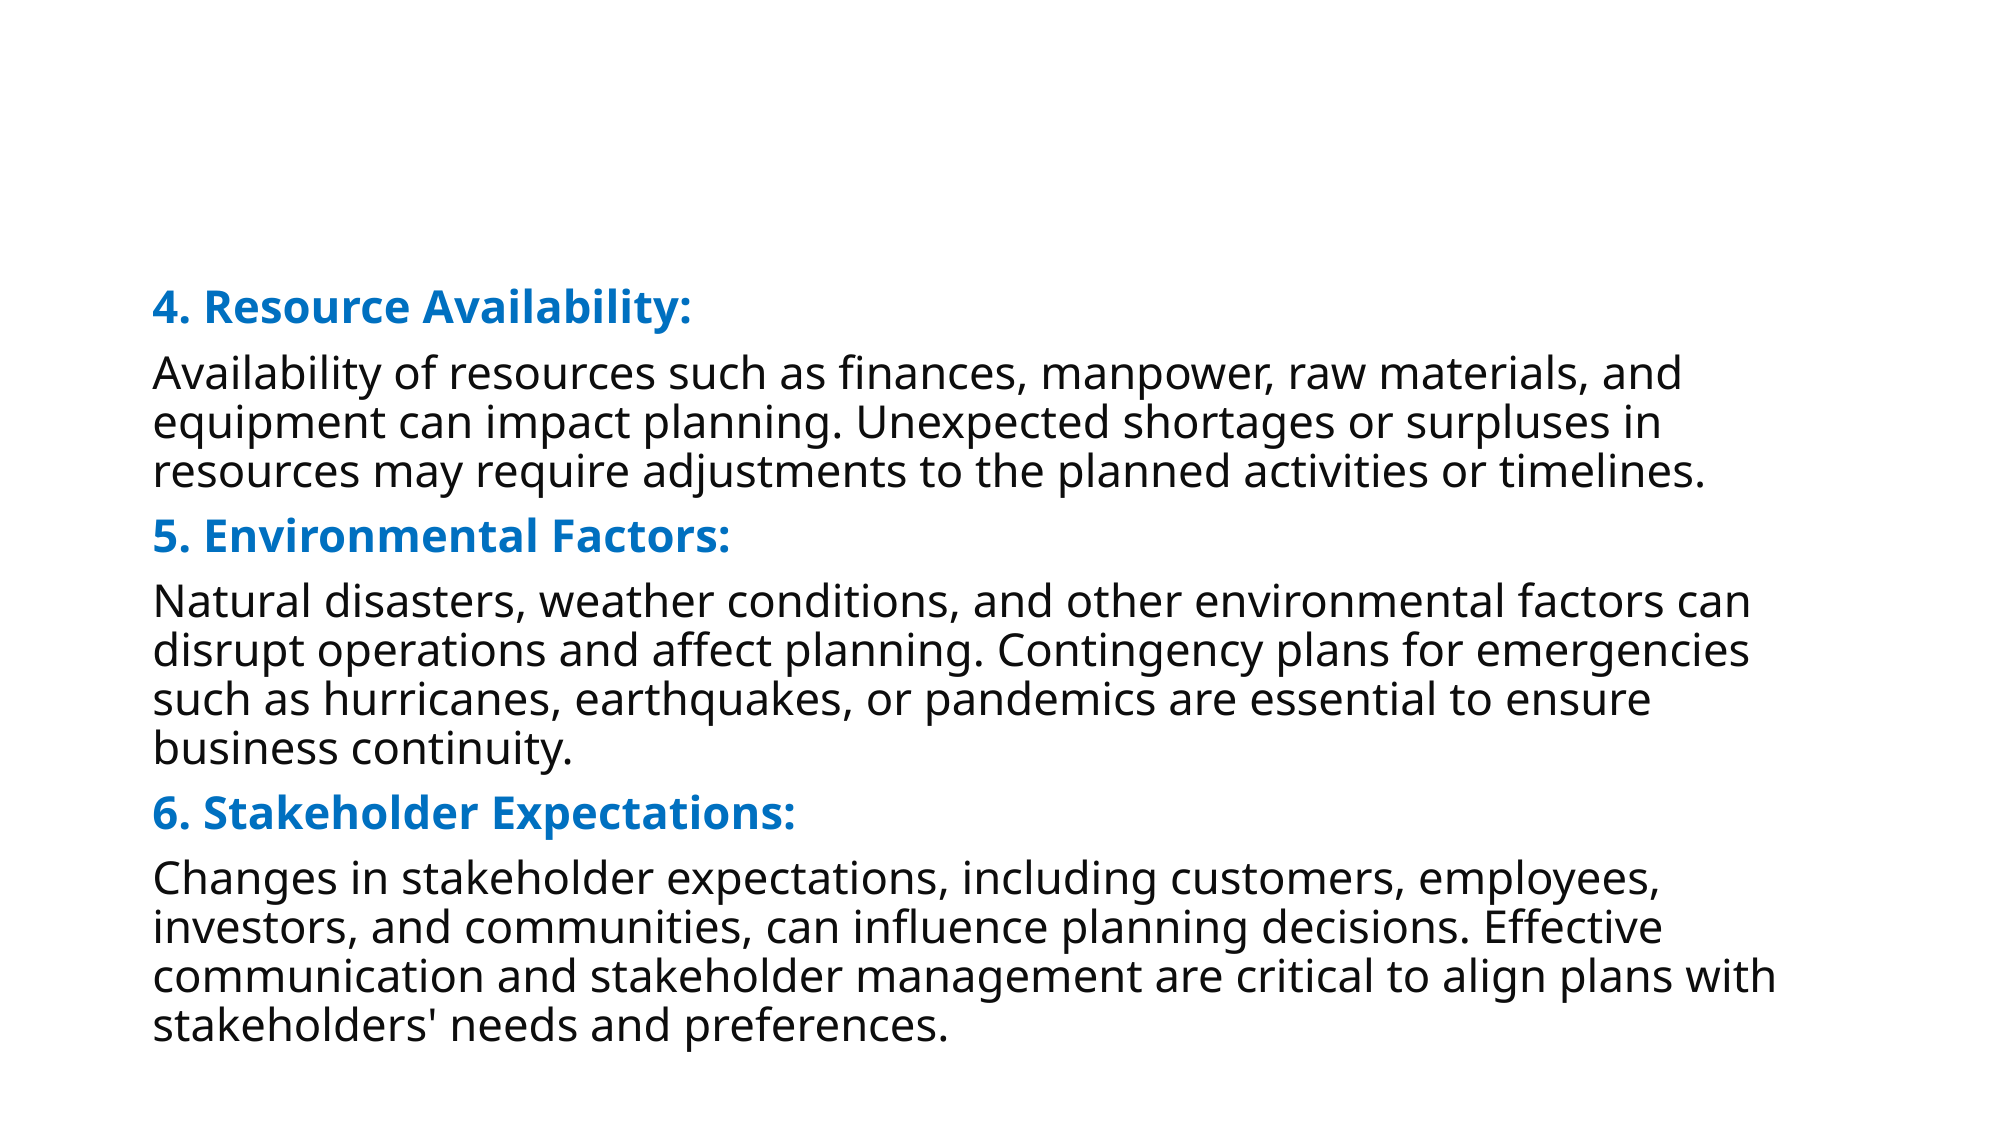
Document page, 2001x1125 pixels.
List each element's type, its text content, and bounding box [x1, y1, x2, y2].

list 4. Resource Availability: Availability of resources such as finances, manpower, raw materials, and equipment can impact planning. Unexpected shortages or surpluses in resources may require adjustments to the planned activities or timelines. 5. Environmental Factors: Natural disasters, weather conditions, and other environmental factors can disrupt operations and affect planning. Contingency plans for emergencies such as hurricanes, earthquakes, or pandemics are essential to ensure business continuity. 6. Stakeholder Expectations: Changes in stakeholder expectations, including customers, employees, investors, and communities, can influence planning decisions. Effective communication and stakeholder management are critical to align plans with stakeholders' needs and preferences. [137, 277, 1863, 1066]
